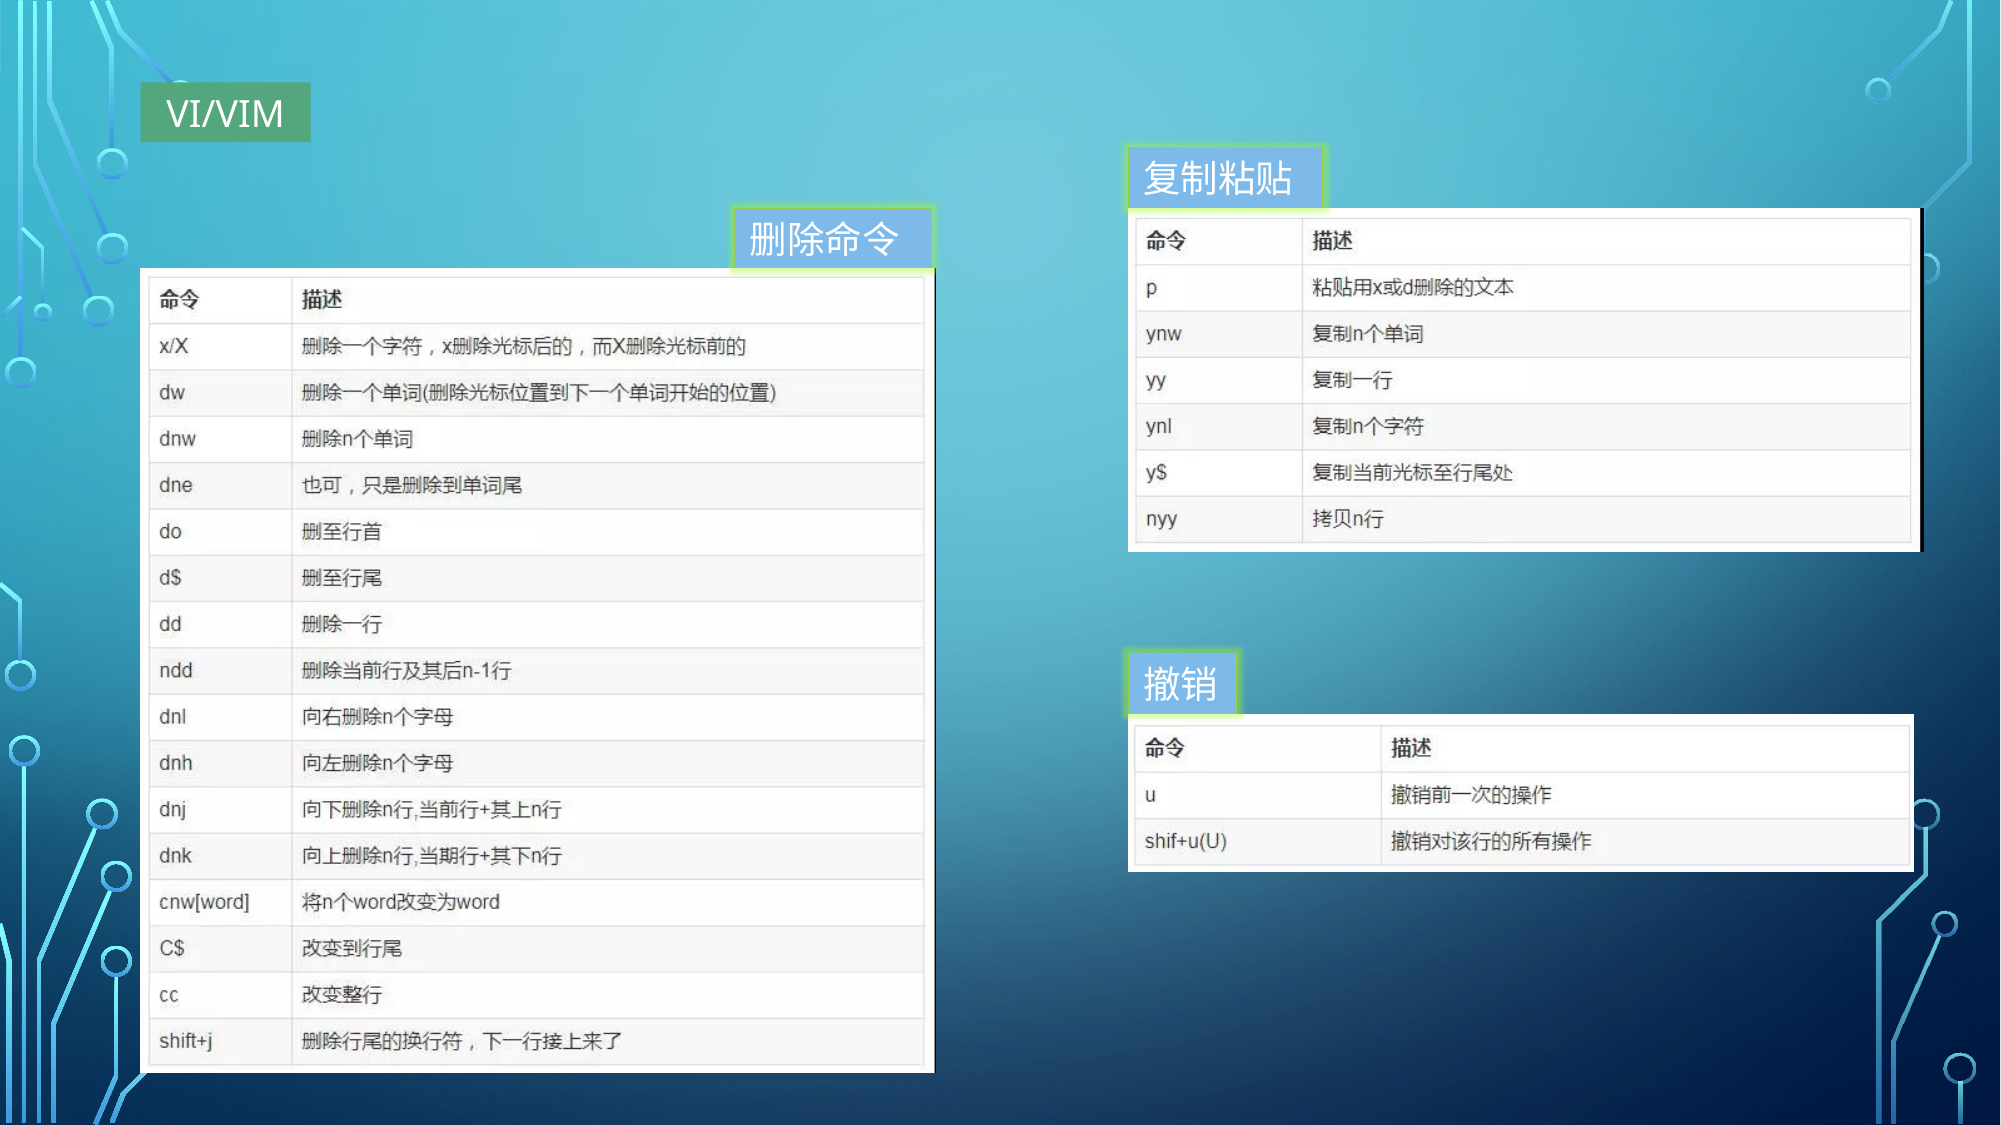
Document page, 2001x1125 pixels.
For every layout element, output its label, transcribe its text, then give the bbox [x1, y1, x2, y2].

text_box VI/VIM [140, 82, 311, 143]
picture [1128, 208, 1924, 553]
text_box 撤销 [1128, 653, 1237, 713]
text_box 复制粘贴 [1128, 147, 1323, 208]
picture [140, 268, 936, 1073]
picture [1128, 713, 1914, 872]
text_box 删除命令 [734, 208, 932, 268]
